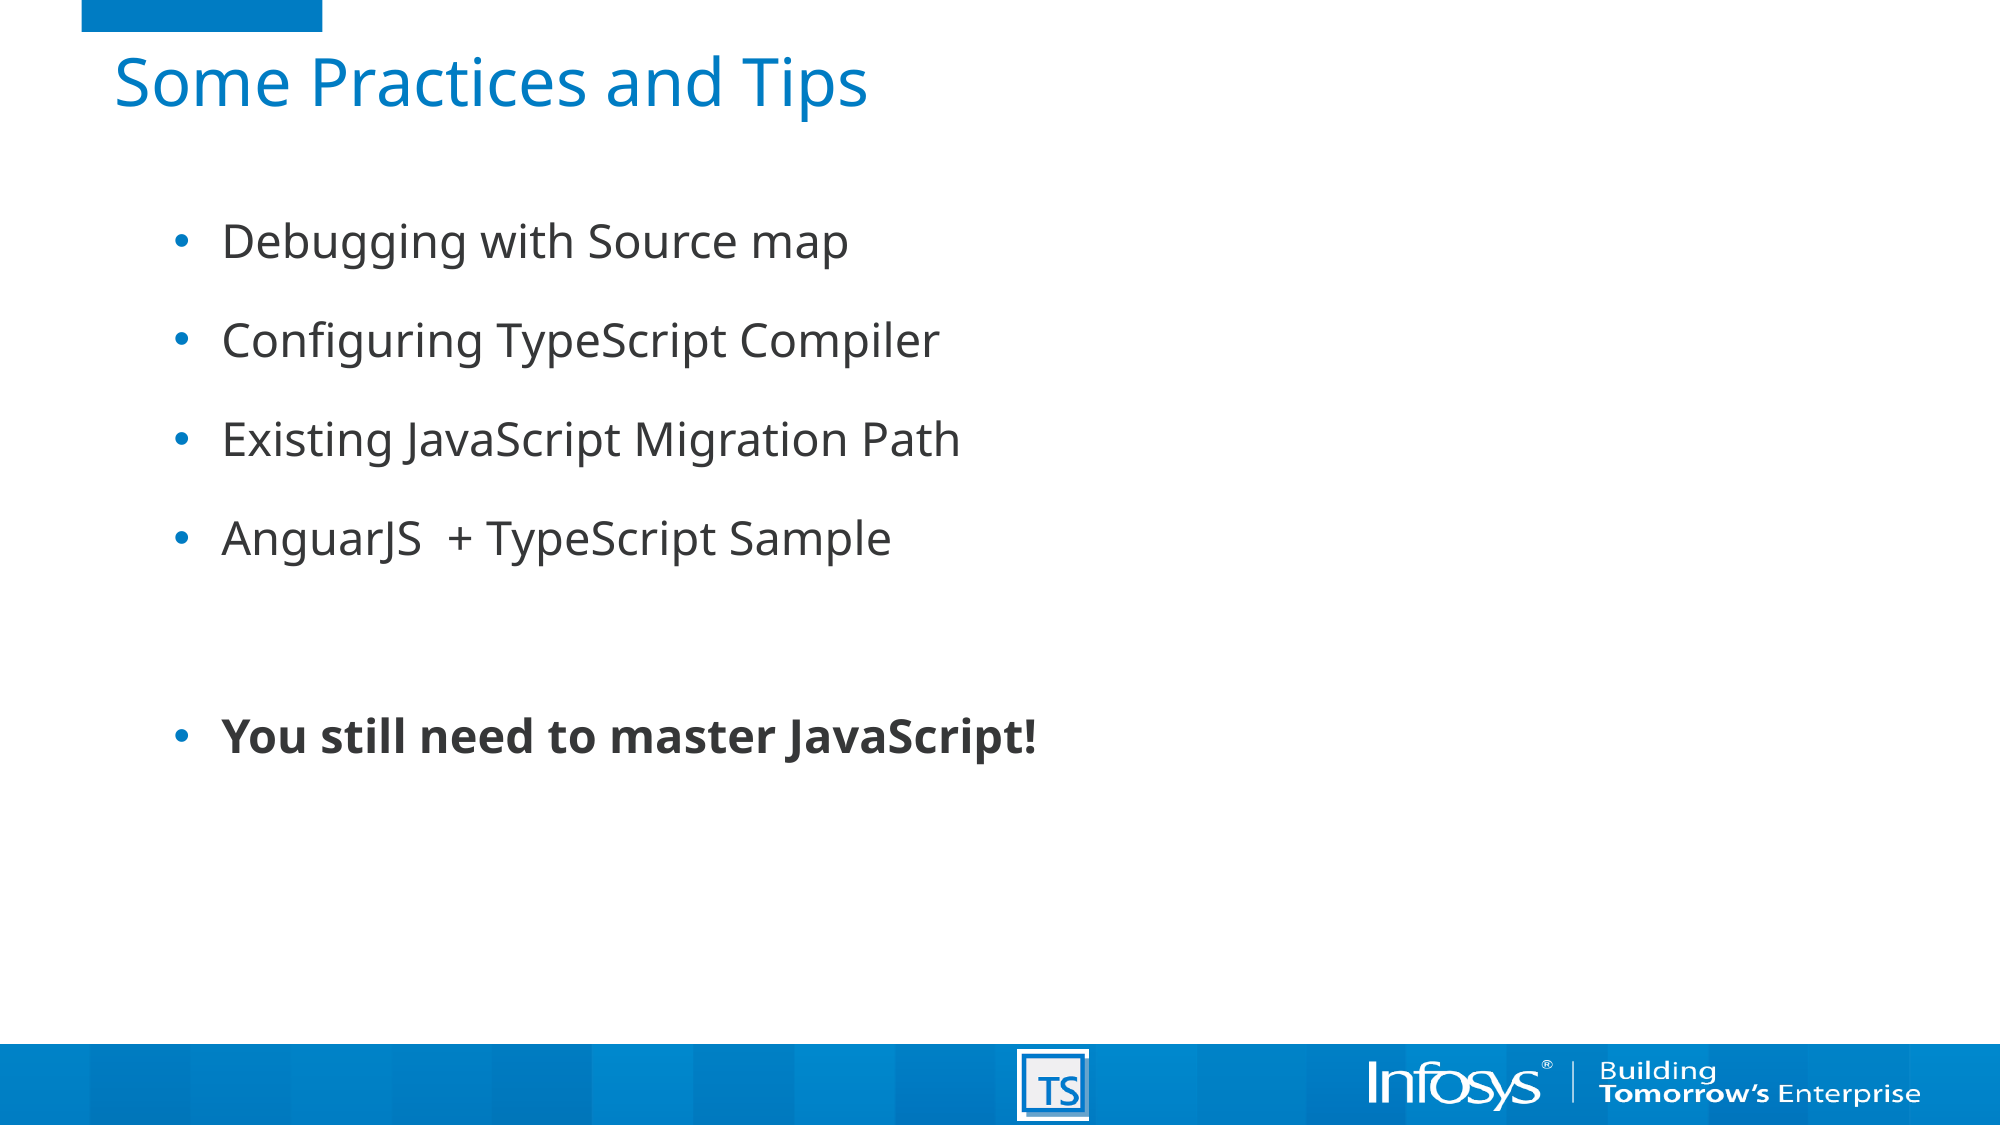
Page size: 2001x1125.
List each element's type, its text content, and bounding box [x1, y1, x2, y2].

title Some Practices and Tips [99, 0, 1900, 170]
list Debugging with Source map Configuring TypeScript Compiler Existing JavaScript Migration Path AnguarJS + TypeScript Sample You still need to master JavaScript! [158, 192, 1948, 981]
picture [0, 1033, 2000, 1125]
